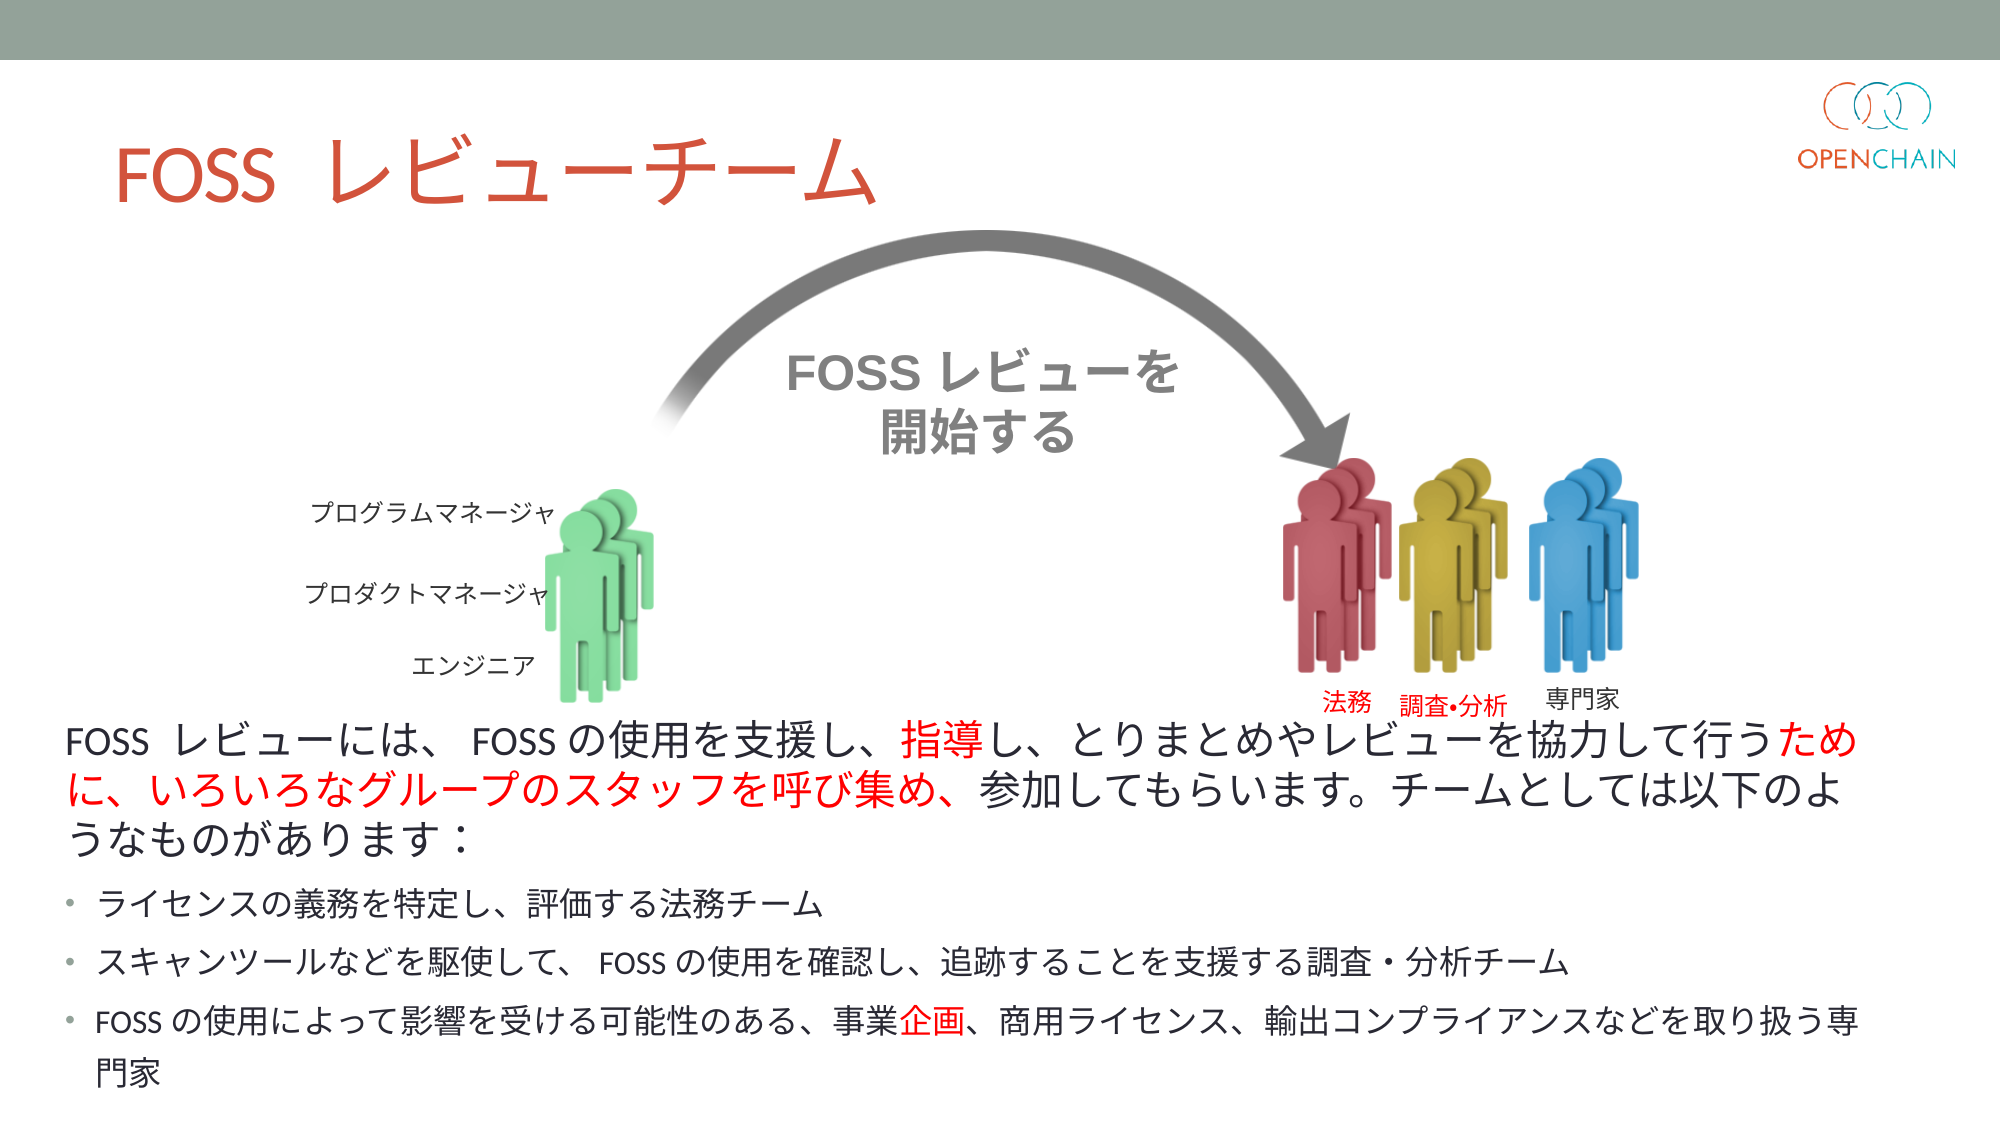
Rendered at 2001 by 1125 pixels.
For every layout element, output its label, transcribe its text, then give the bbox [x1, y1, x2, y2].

picture [1529, 458, 1639, 673]
list FOSS レビューには、FOSSの使用を支援し、指導し、とりまとめやレビューを協力して行うために、いろいろなグループのスタッフを呼び集め、参加してもらいます。チームとしては以下のようなものがあります： ライセンスの義務を特定し、評価する法務チーム スキャンツールなどを駆使して、FOSSの使用を確認し、追跡することを支援する調査・分析チーム FOSSの使用によって影響を受ける可能性のある、事業企画、商用ライセンス、輸出コンプライアンスなどを取り扱う専門家 [50, 706, 1900, 1125]
text_box 専門家 [1530, 679, 1636, 722]
text_box 法務 [1306, 680, 1388, 724]
picture [1798, 82, 1955, 169]
picture [649, 229, 1392, 673]
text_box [323, 489, 542, 689]
title FOSS レビューチーム [99, 87, 1900, 250]
picture [1399, 458, 1509, 673]
picture [545, 489, 654, 703]
text_box 調査・分析 [1384, 682, 1524, 728]
